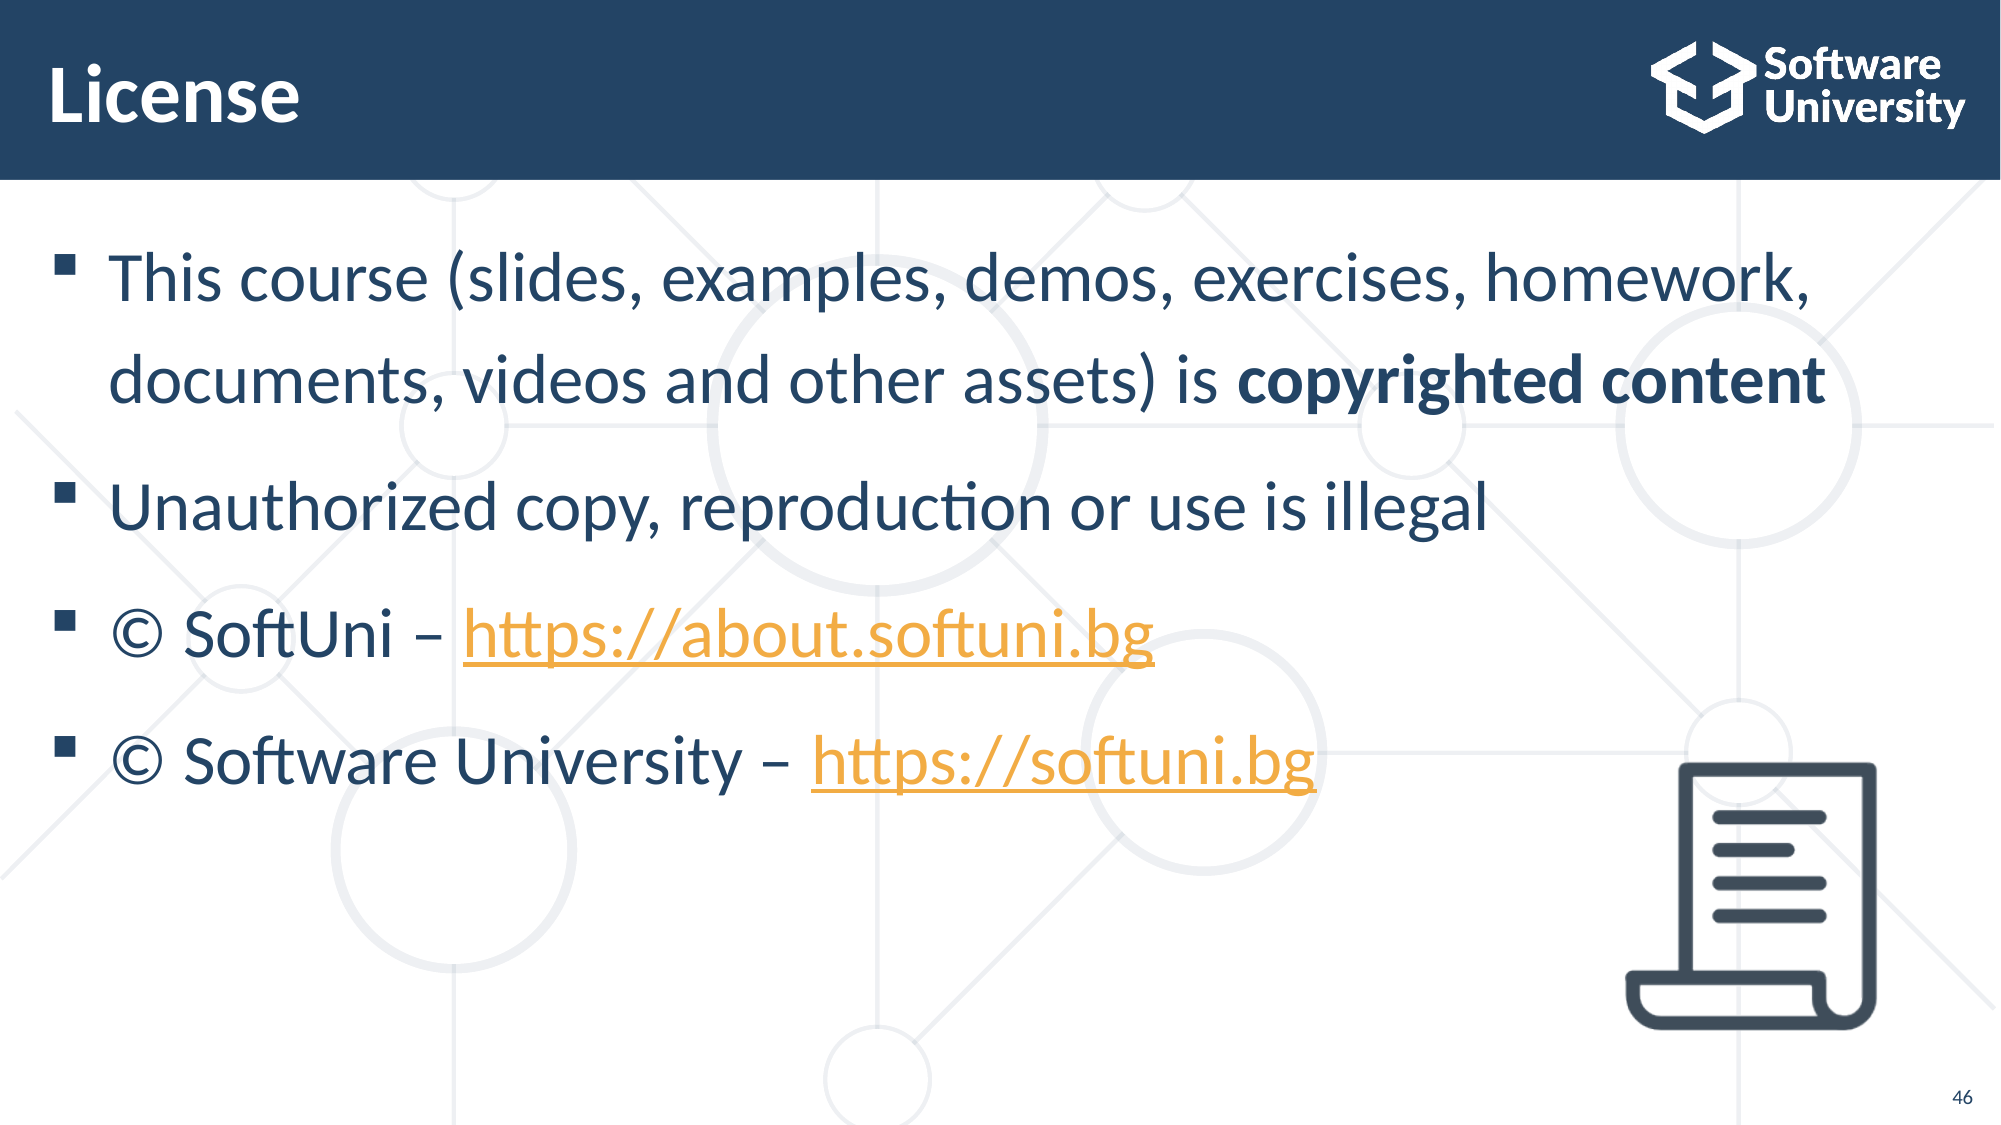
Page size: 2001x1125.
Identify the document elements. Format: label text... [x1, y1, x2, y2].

title License [31, 16, 1625, 162]
slide_number 46 [1927, 1067, 1989, 1117]
picture [1598, 728, 1916, 1065]
list This course (slides, examples, demos, exercises, homework, documents, videos and other assets) is copyrighted content Unauthorized copy, reproduction or use is illegal © SoftUni – https://about.softuni.bg © Software University – https://softuni.bg [31, 208, 1970, 1104]
picture [1651, 41, 1966, 134]
